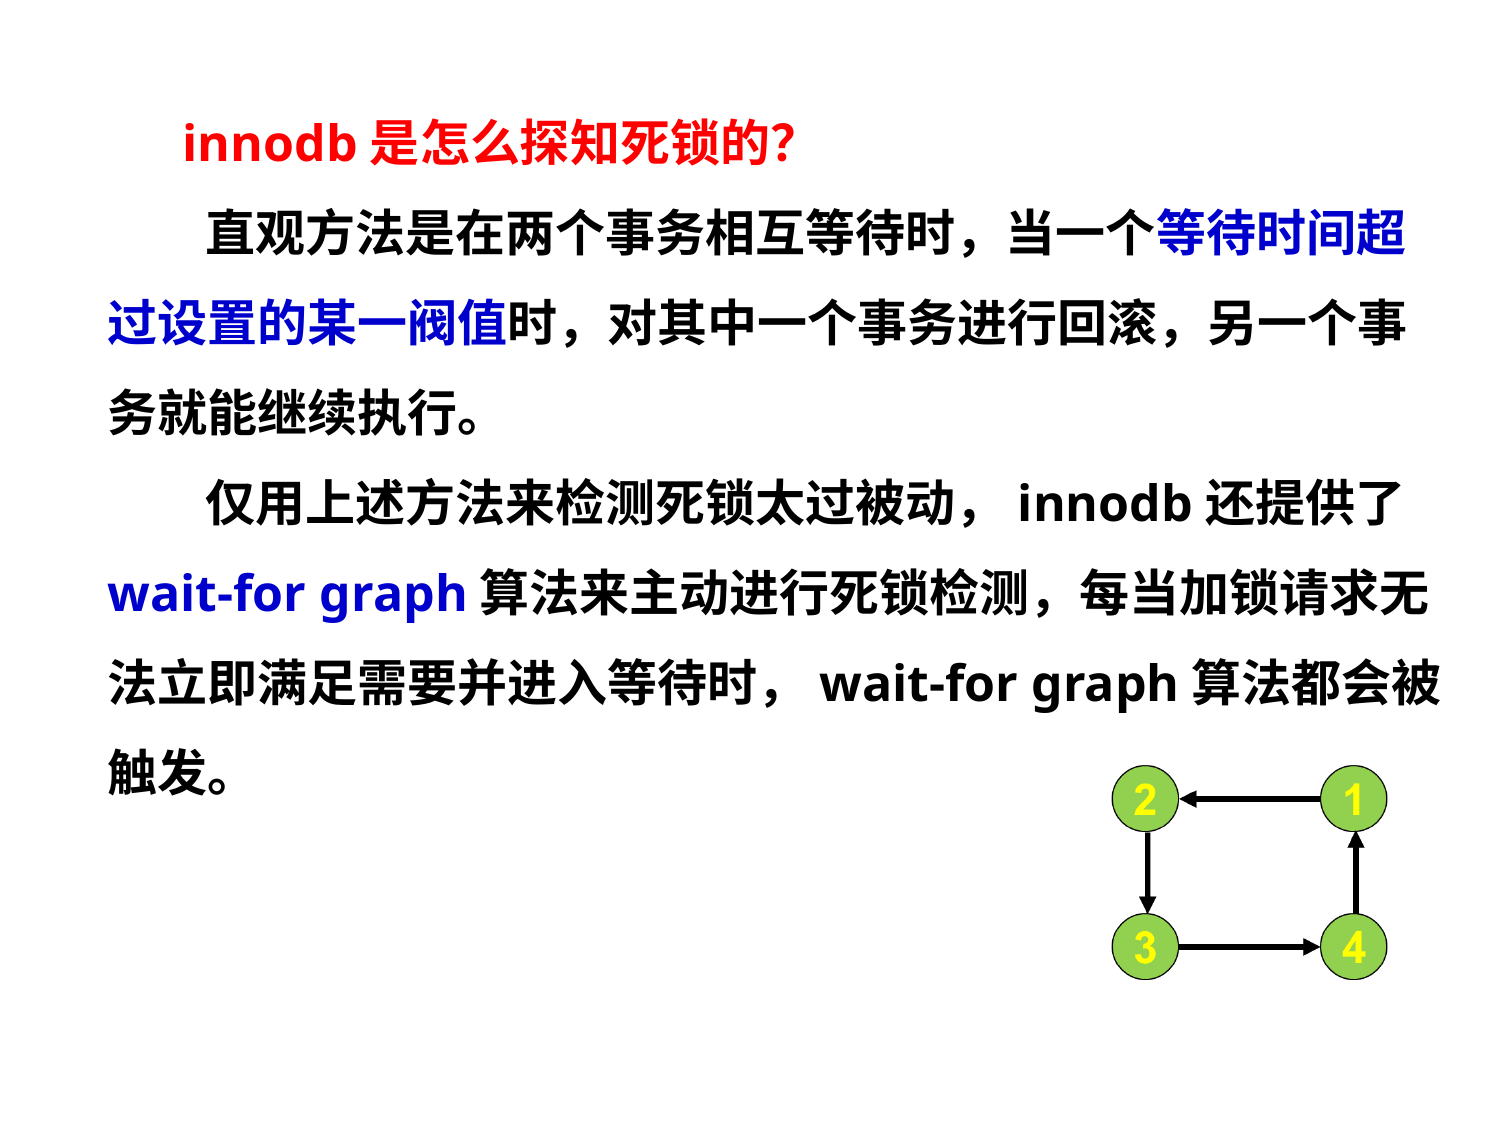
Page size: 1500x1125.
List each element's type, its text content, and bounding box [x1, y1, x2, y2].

picture [1106, 758, 1393, 999]
text_box innodb是怎么探知死锁的？ 直观方法是在两个事务相互等待时，当一个等待时间超过设置的某一阀值时，对其中一个事务进行回滚，另一个事务就能继续执行。 仅用上述方法来检测死锁太过被动，innodb还提供了wait-for graph算法来主动进行死锁检测，每当加锁请求无法立即满足需要并进入等待时，wait-for graph算法都会被触发。 [92, 74, 1469, 809]
